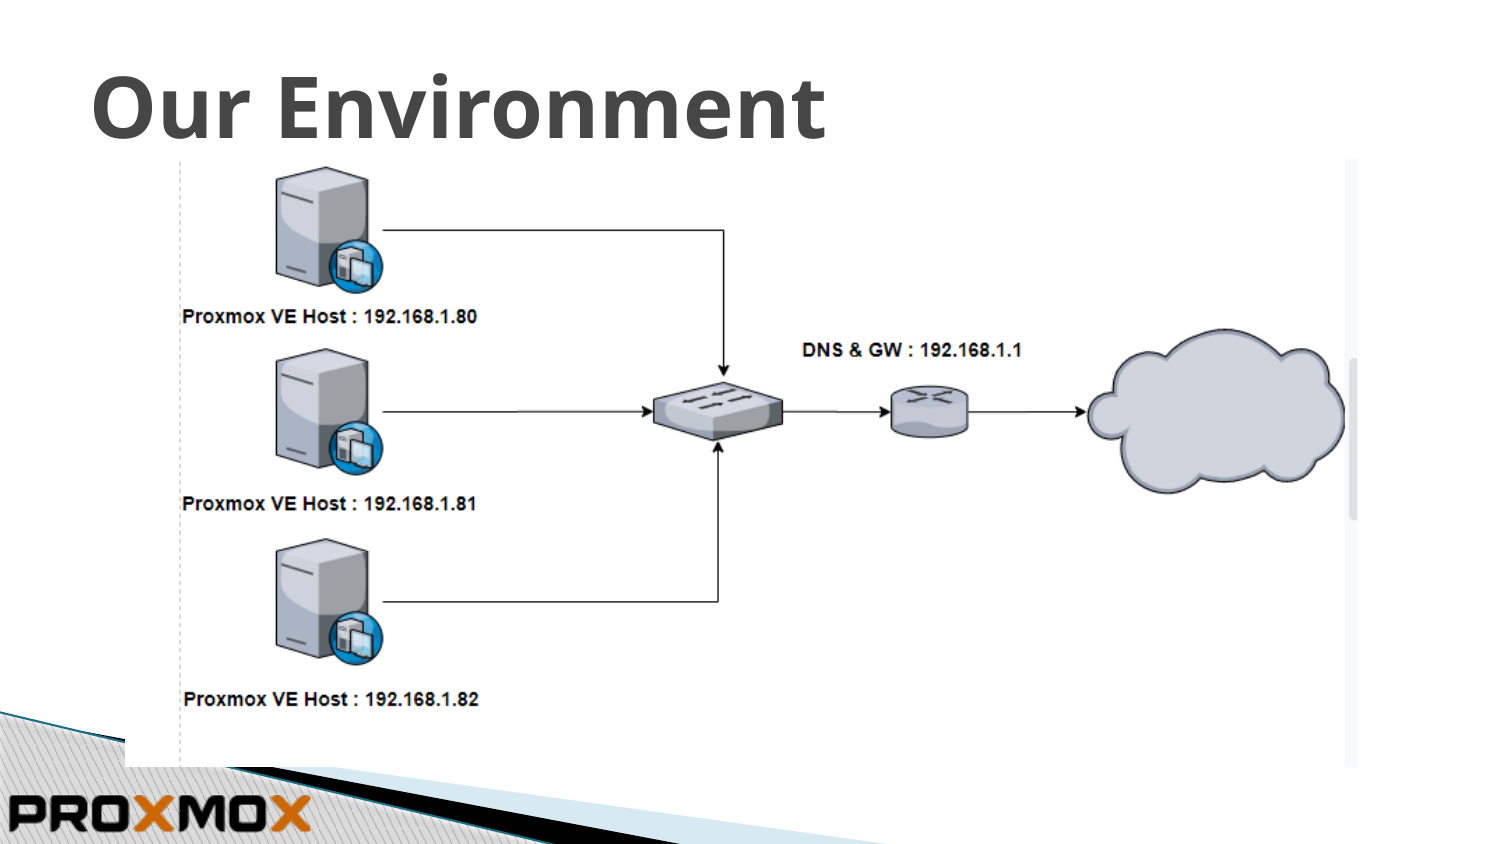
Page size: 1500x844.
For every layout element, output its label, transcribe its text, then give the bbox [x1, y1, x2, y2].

title Our Environment [75, 33, 1425, 175]
picture [124, 159, 1358, 767]
picture [0, 784, 326, 839]
